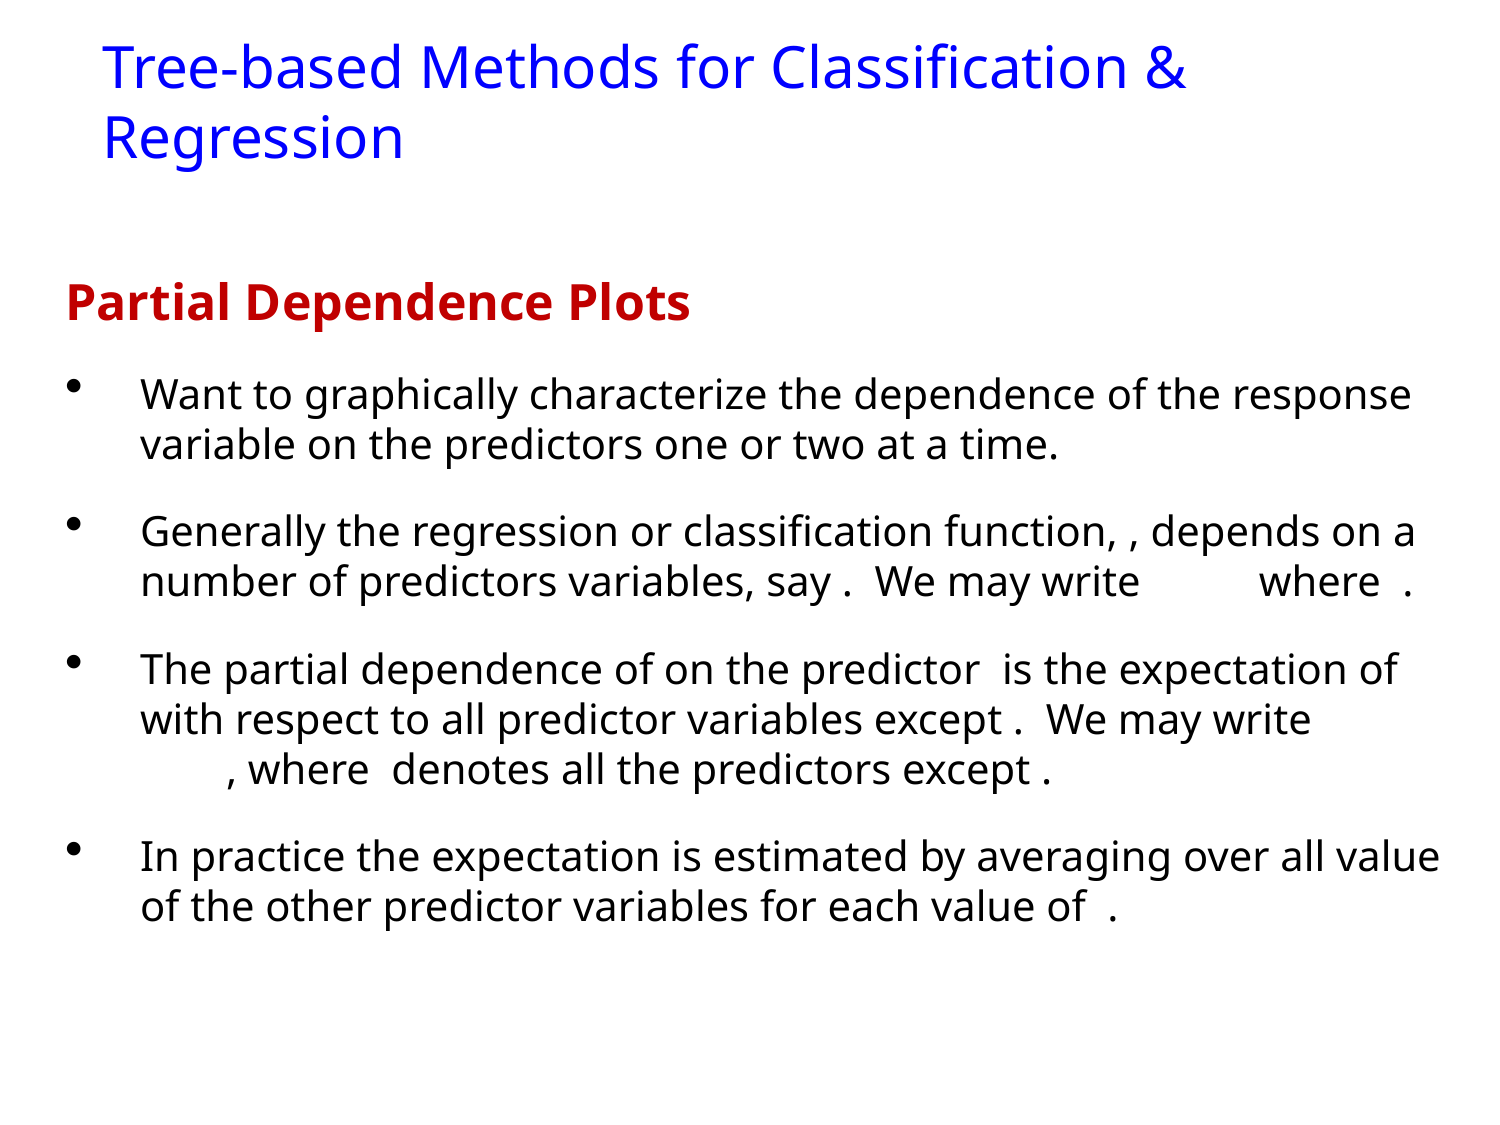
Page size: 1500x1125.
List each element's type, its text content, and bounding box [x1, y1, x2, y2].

text_box [0, 0, 1500, 75]
title Tree-based Methods for Classification & Regression [87, 124, 1476, 128]
title Tree-based Methods for Classification & Regression [87, 115, 1476, 120]
title Tree-based Methods for Classification & Regression [87, 75, 1476, 113]
title Tree-based Methods for Classification & Regression [87, 129, 1476, 163]
